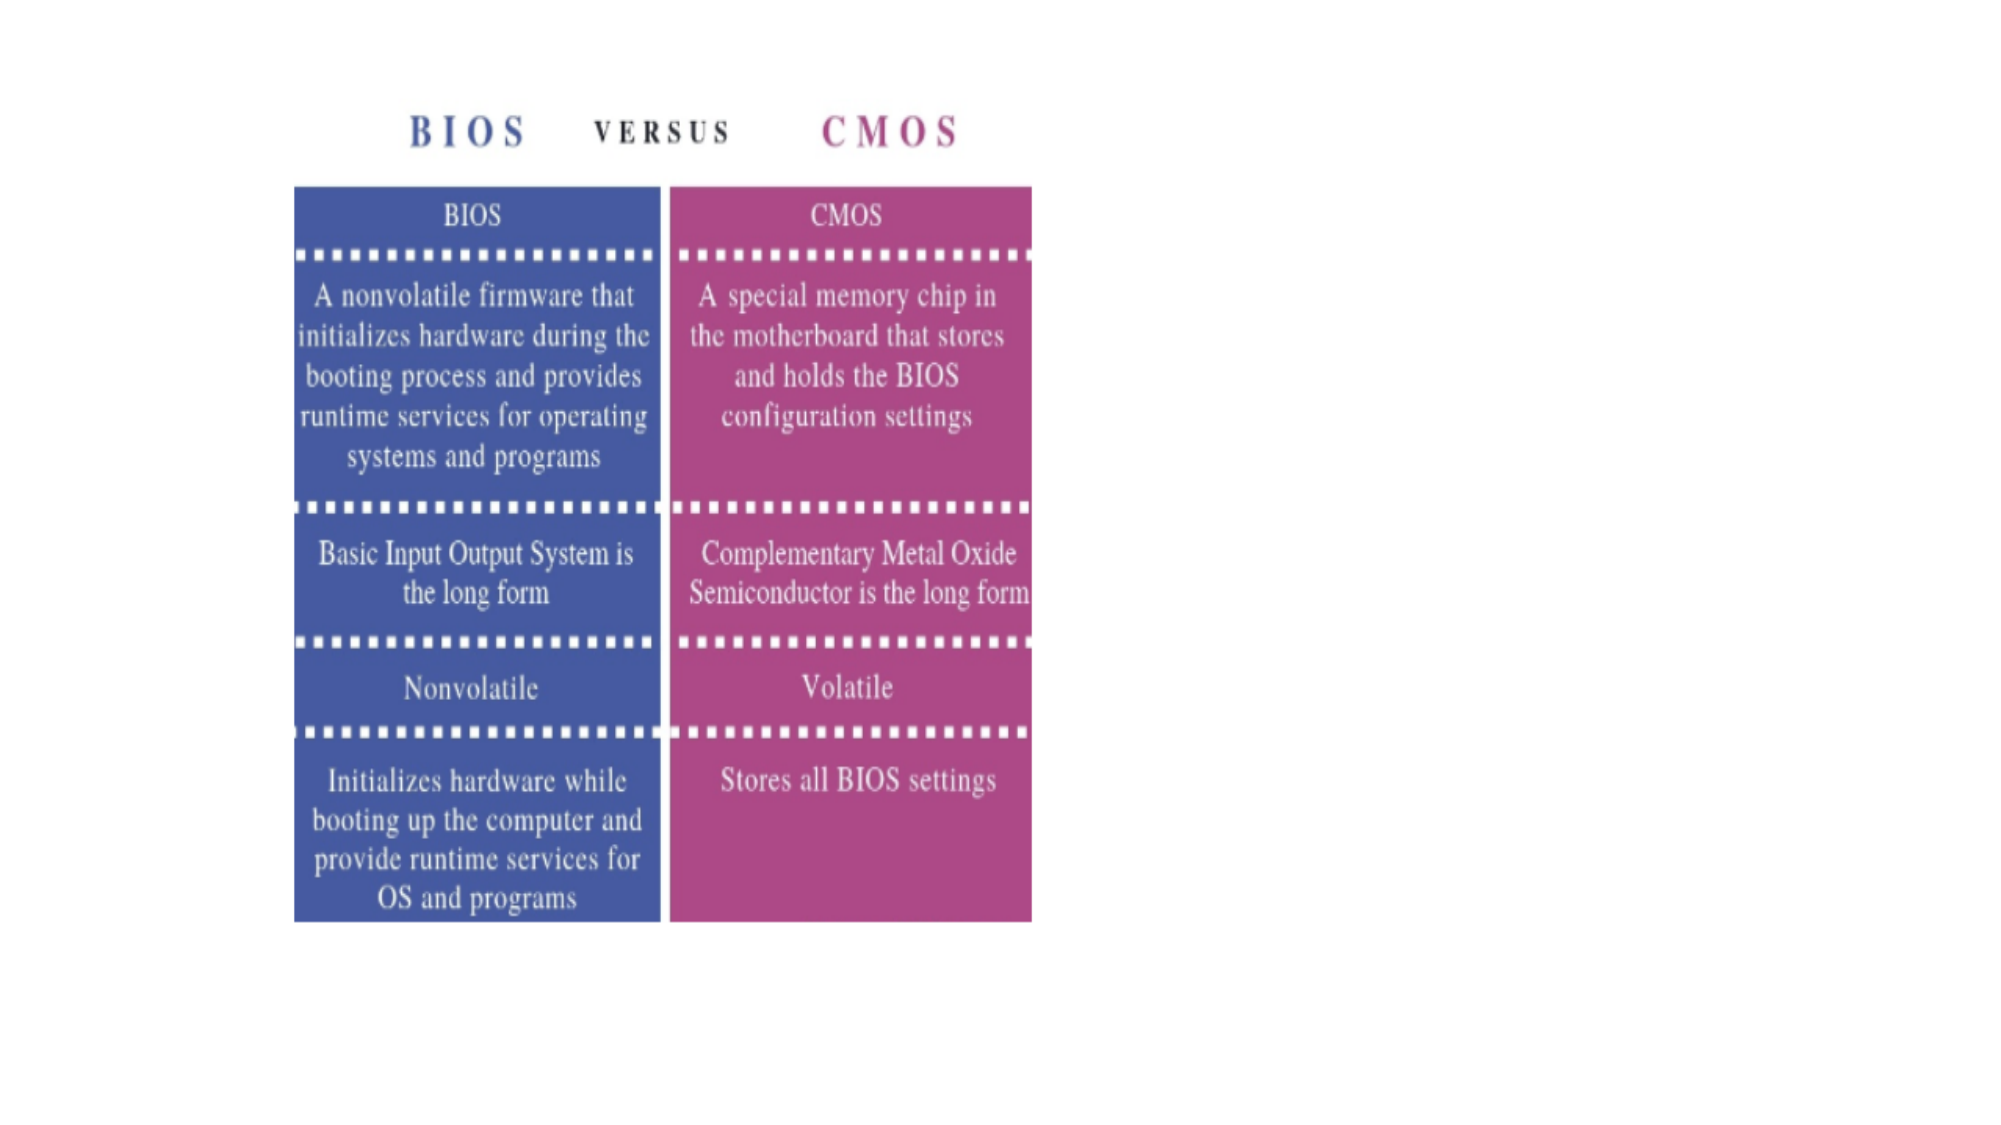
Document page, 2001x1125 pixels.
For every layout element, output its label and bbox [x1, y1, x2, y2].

list [235, 73, 1065, 944]
